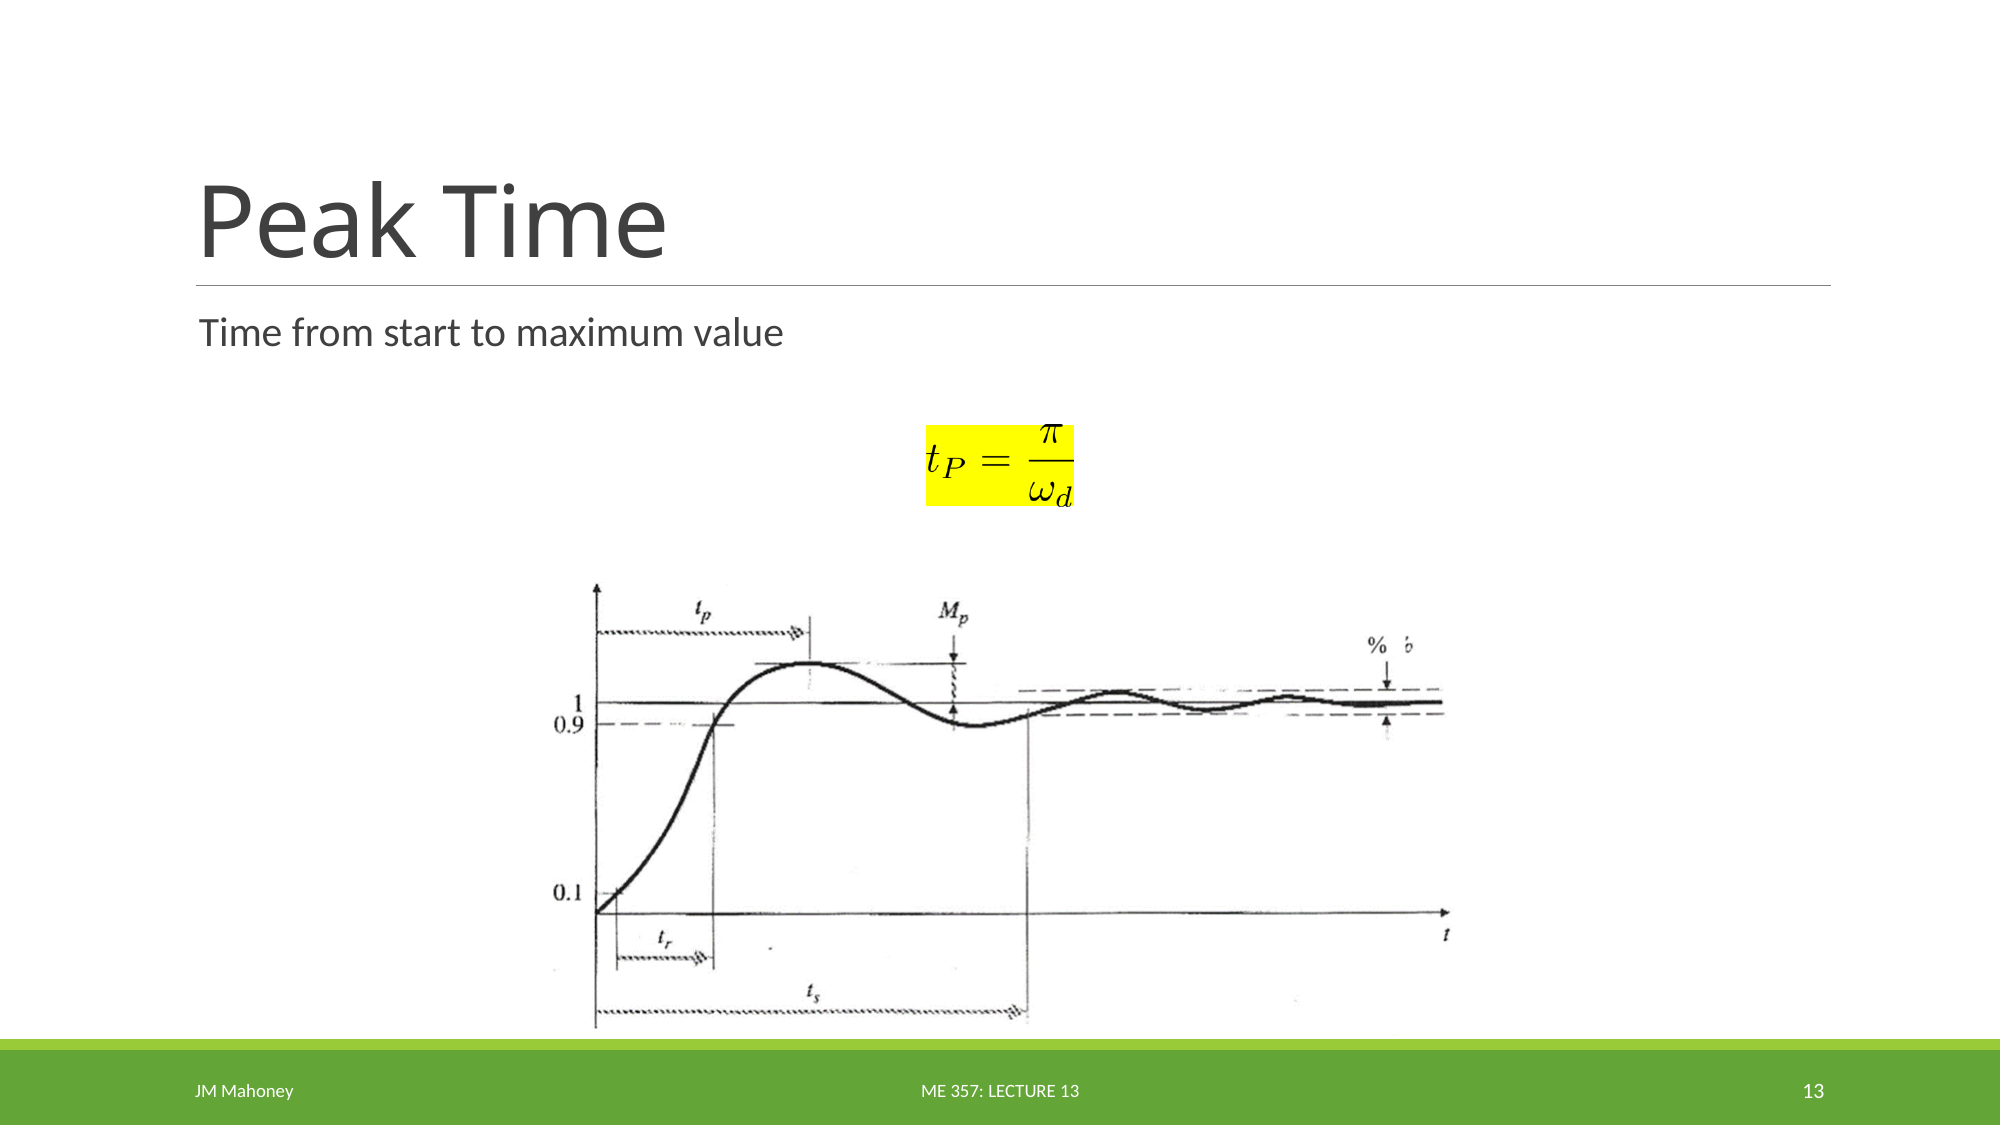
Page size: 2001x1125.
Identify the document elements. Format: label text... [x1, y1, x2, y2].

slide_number 13 [1624, 1059, 1840, 1120]
list Time from start to maximum value [180, 302, 1830, 963]
slide_number JM Mahoney [180, 1059, 586, 1120]
picture [553, 581, 1455, 1039]
footer ME 357: Lecture 13 [604, 1059, 1396, 1120]
picture [925, 424, 1075, 507]
title Peak Time [180, 47, 1830, 285]
